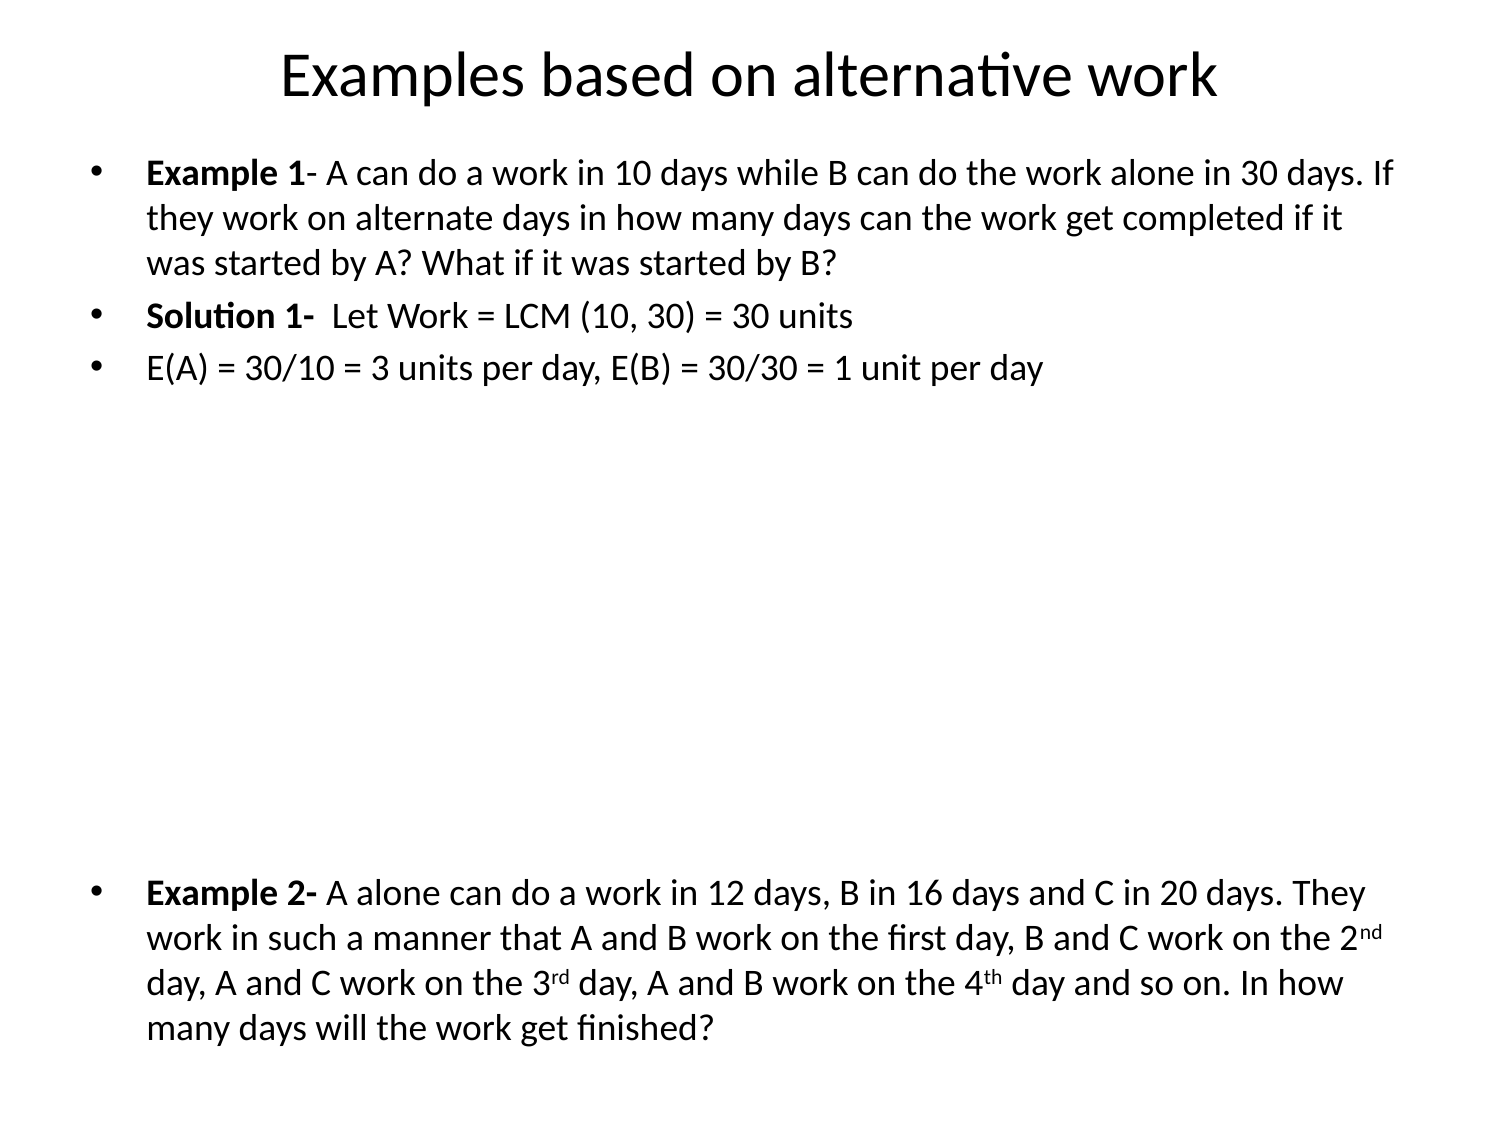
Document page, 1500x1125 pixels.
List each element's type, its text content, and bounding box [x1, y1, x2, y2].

title Examples based on alternative work [75, 23, 1425, 118]
list Example 1- A can do a work in 10 days while B can do the work alone in 30 days. If they work on alternate days in how many days can the work get completed if it was started by A? What if it was started by B? Solution 1- Let Work = LCM (10, 30) = 30 units E(A) = 30/10 = 3 units per day, E(B) = 30/30 = 1 unit per day Example 2- A alone can do a work in 12 days, B in 16 days and C in 20 days. They work in such a manner that A and B work on the first day, B and C work on the 2nd day, A and C work on the 3rd day, A and B work on the 4th day and so on. In how many days will the work get finished? [75, 140, 1425, 1071]
